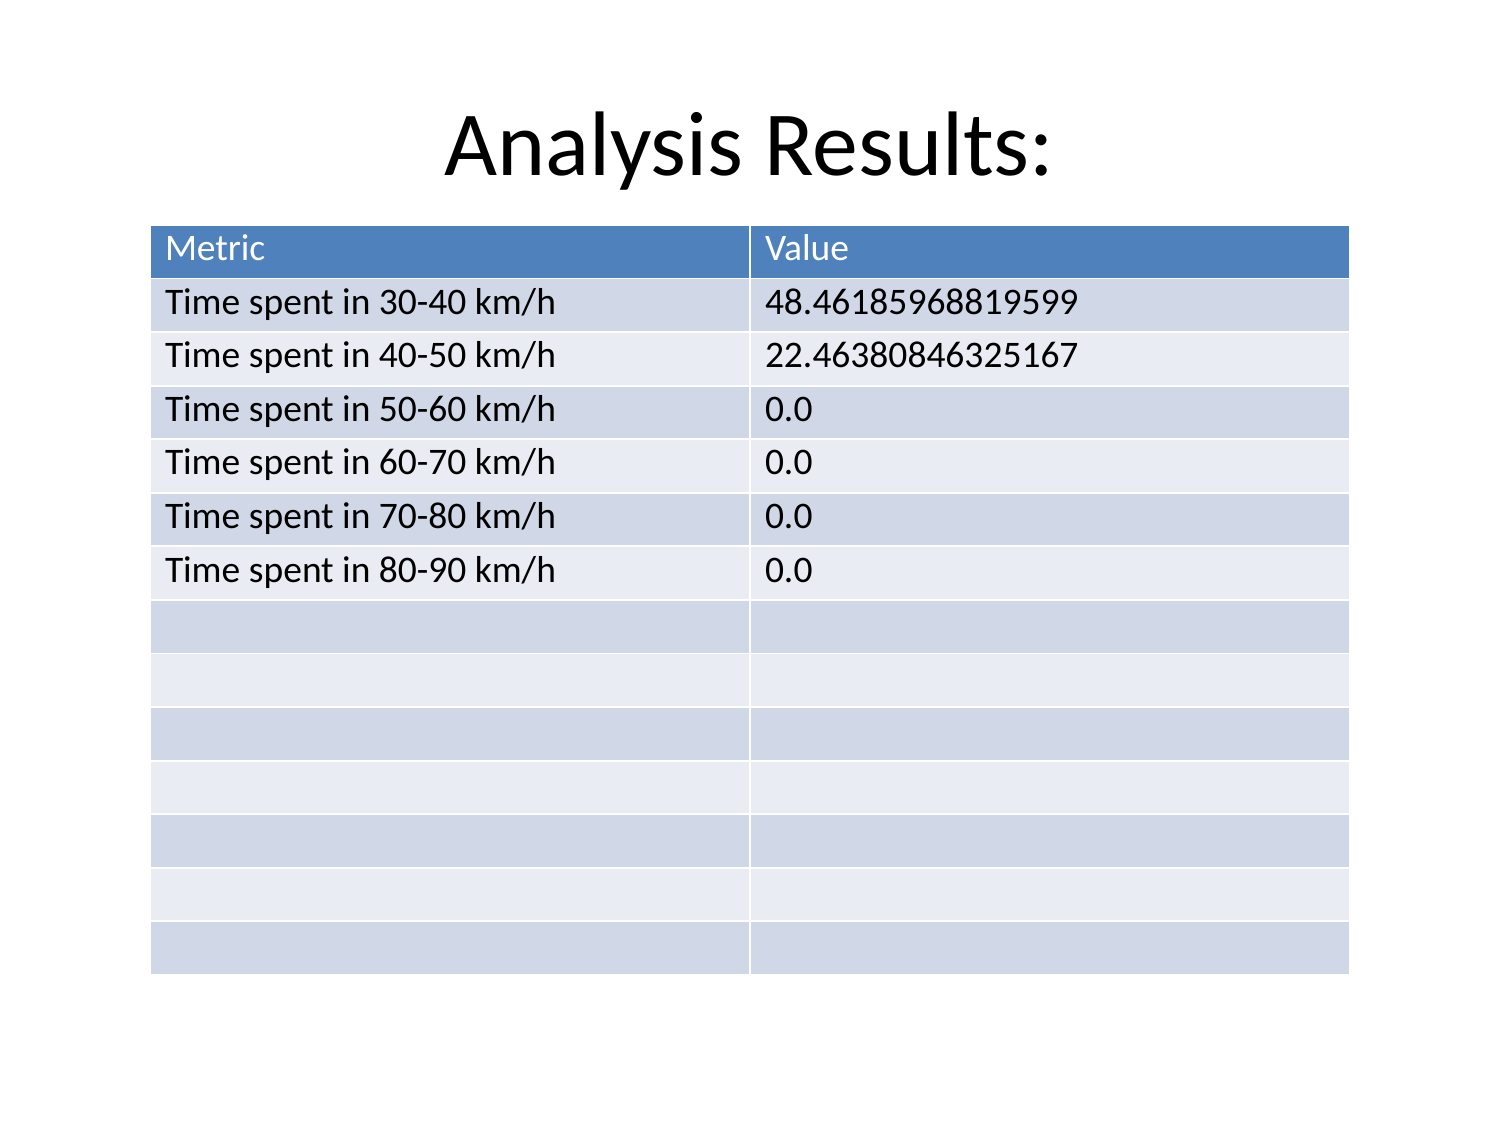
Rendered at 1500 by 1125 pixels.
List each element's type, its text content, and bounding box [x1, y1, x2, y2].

table_cell [751, 869, 1349, 920]
table_cell 0.0 [751, 494, 1349, 545]
table_cell Time spent in 60-70 km/h [151, 440, 749, 492]
table_cell 0.0 [751, 387, 1349, 438]
table_cell Time spent in 30-40 km/h [151, 279, 749, 331]
table_cell [151, 762, 749, 813]
table_cell [751, 654, 1349, 706]
table_header Metric [151, 226, 749, 278]
table_cell [151, 869, 749, 920]
table_cell [751, 815, 1349, 867]
table_cell 0.0 [751, 440, 1349, 492]
table_cell 0.0 [751, 547, 1349, 599]
table_header Value [751, 226, 1349, 278]
table_cell [751, 601, 1349, 653]
title Analysis Results: [75, 45, 1425, 233]
table_cell Time spent in 70-80 km/h [151, 494, 749, 545]
table_cell [151, 708, 749, 760]
table_cell [751, 708, 1349, 760]
table_cell 48.46185968819599 [751, 279, 1349, 331]
table_cell Time spent in 80-90 km/h [151, 547, 749, 599]
table_cell Time spent in 50-60 km/h [151, 387, 749, 438]
table_cell [151, 654, 749, 706]
table_cell 22.46380846325167 [751, 333, 1349, 385]
table_cell [751, 922, 1349, 974]
table_cell [751, 762, 1349, 813]
table_cell [151, 601, 749, 653]
table_cell [151, 922, 749, 974]
table_cell [151, 815, 749, 867]
table_cell Time spent in 40-50 km/h [151, 333, 749, 385]
